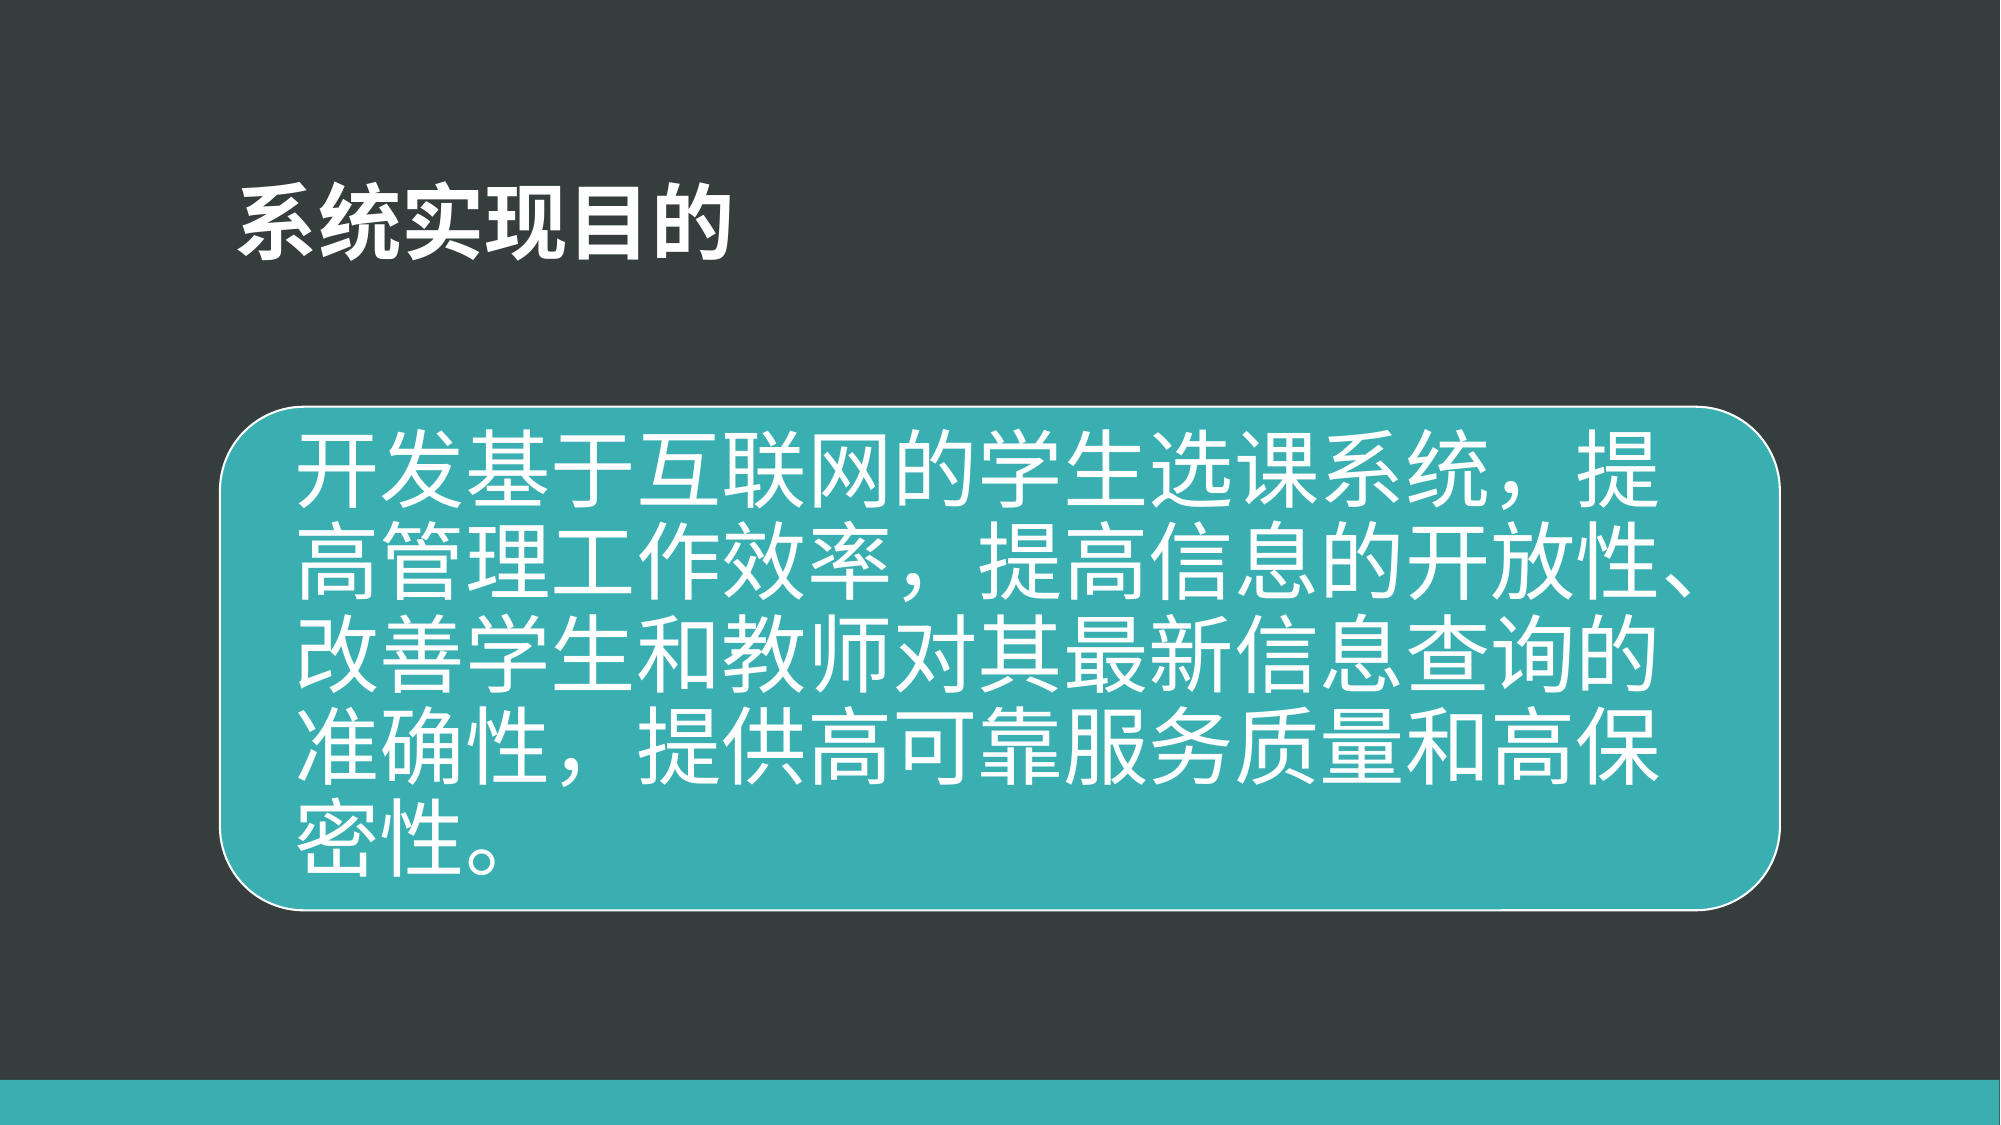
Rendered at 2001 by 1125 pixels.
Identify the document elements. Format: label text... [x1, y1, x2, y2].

title 系统实现目的 [219, 76, 1780, 279]
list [219, 393, 1780, 924]
